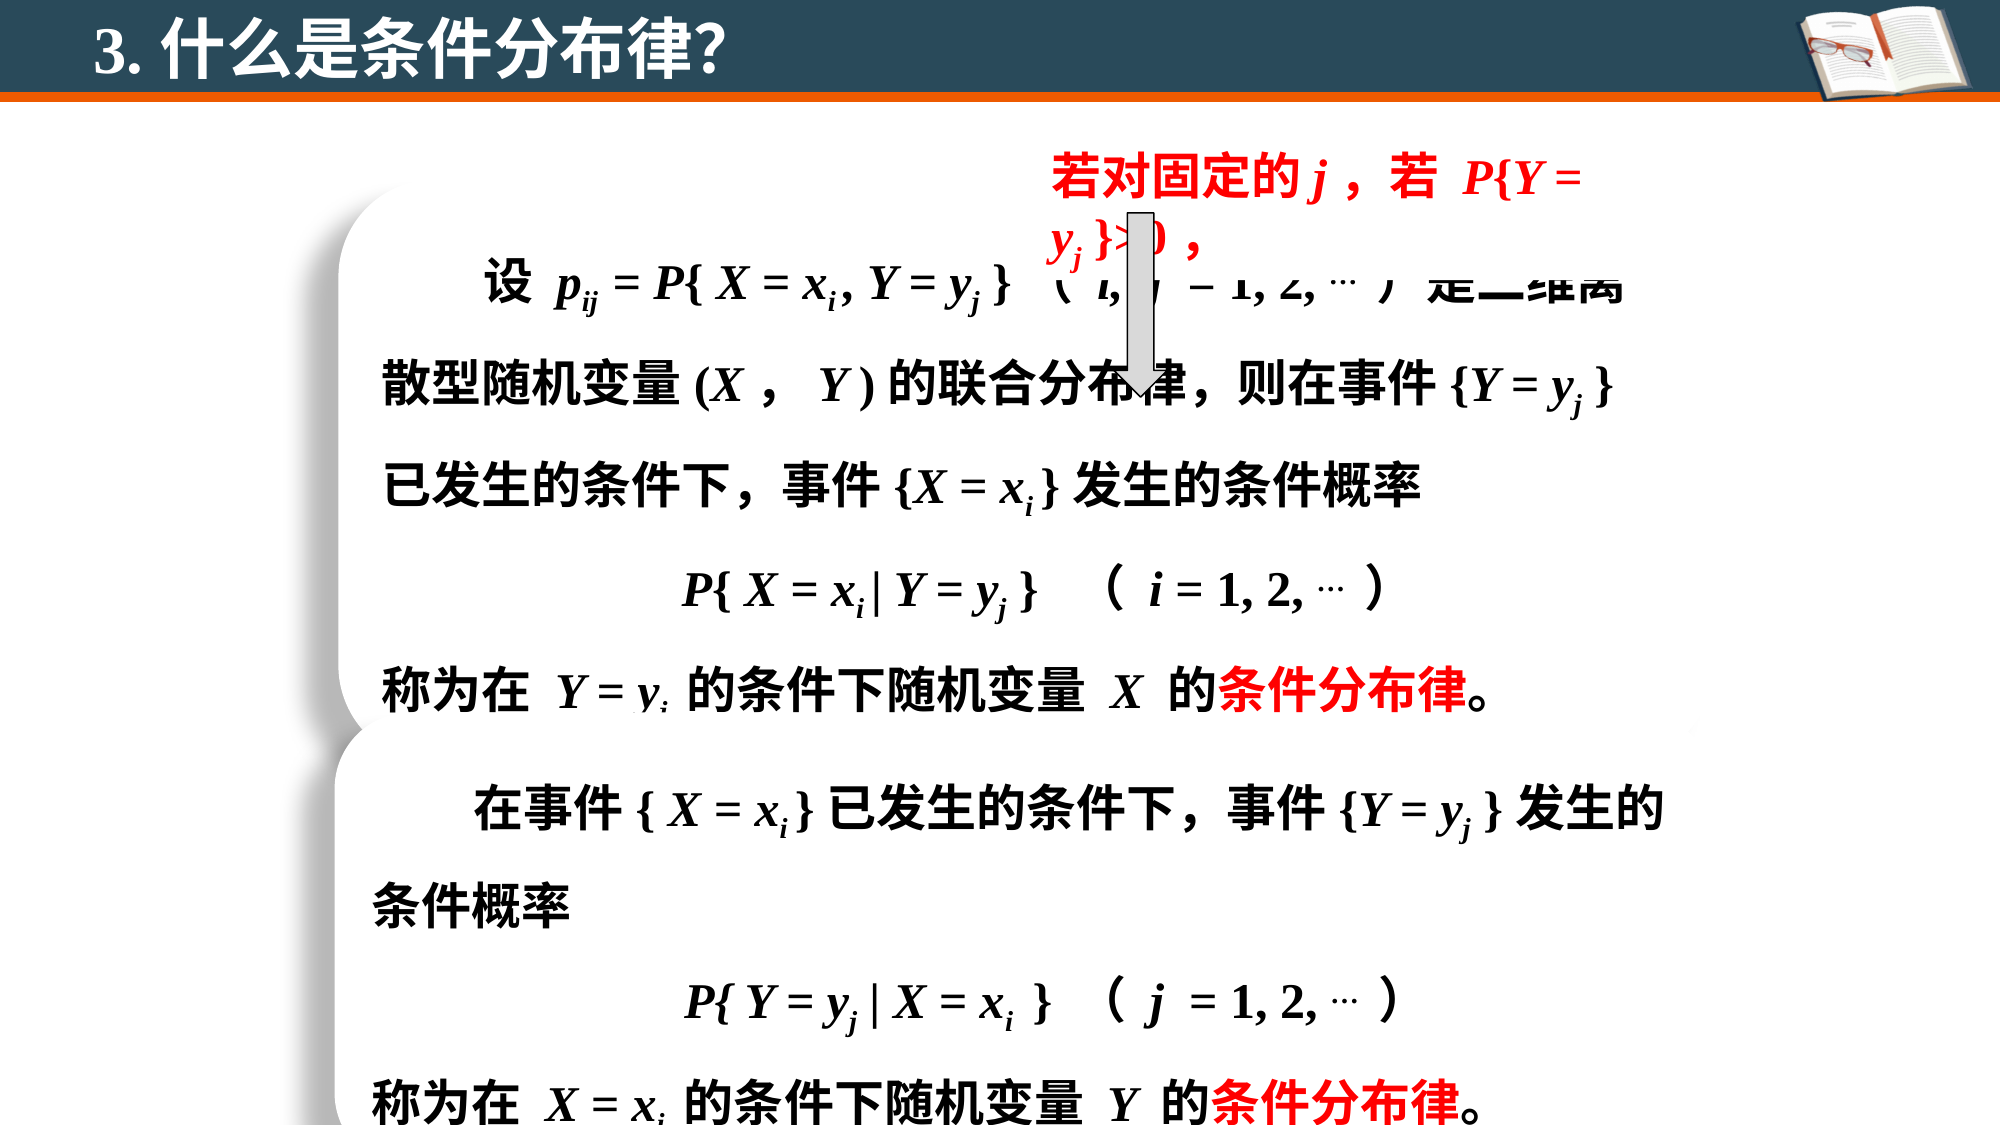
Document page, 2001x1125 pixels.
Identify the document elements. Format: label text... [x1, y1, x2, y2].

text_box 在事件{ X = xi }已发生的条件下，事件{Y = yj }发生的条件概率 P{ Y = yj | X = xi } （ j = 1, 2, … ） 称为在 X = xi 的条件下随机变量 Y 的条件分布律。 [333, 711, 1715, 1125]
text_box 3.什么是条件分布律？ [78, 0, 1420, 95]
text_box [1036, 137, 1697, 398]
text_box 设 pij = P{ X = xi , Y = yj }（ i, j = 1, 2, … ）是二维离散型随机变量(X，Y )的联合分布律，则在事件{Y = yj }已发生的条件下，事件{X = xi }发生的条件概率 P{ X = xi | Y = yj } （ i = 1, 2, … ） 称为在 Y = yj 的条件下随机变量 X 的条件分布律。 [337, 178, 1715, 731]
picture [1774, 0, 1993, 145]
